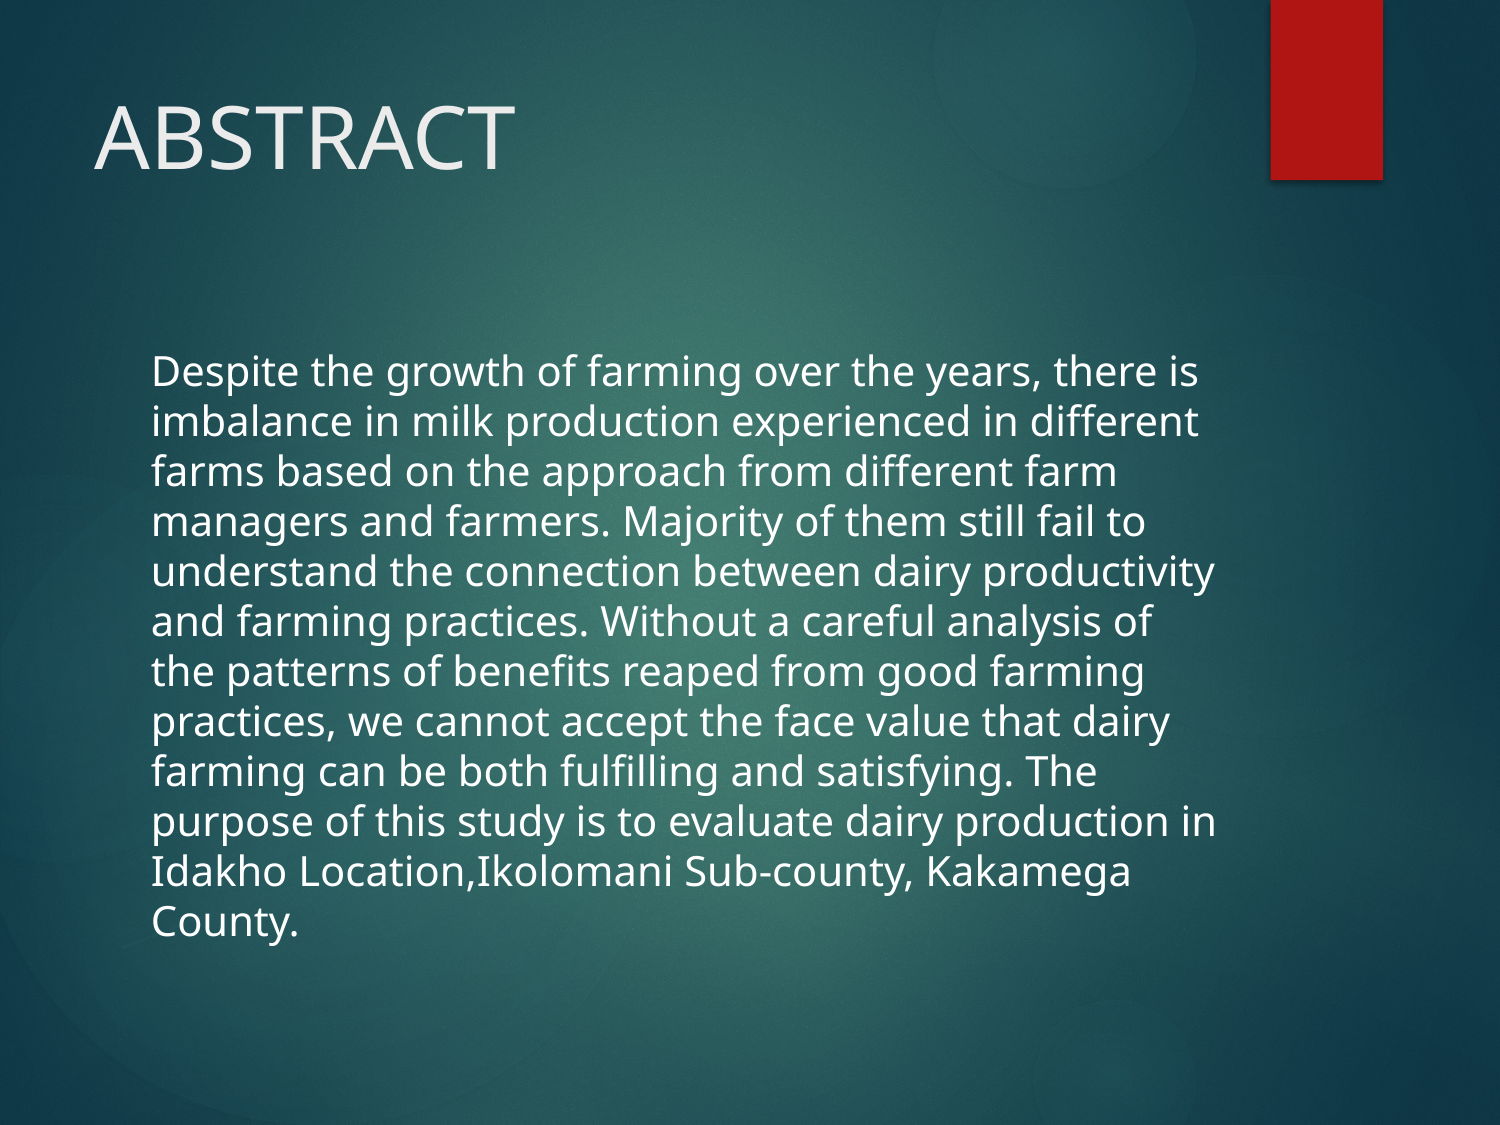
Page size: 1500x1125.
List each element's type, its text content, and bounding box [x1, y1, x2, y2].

title ABSTRACT [79, 74, 1237, 304]
list Despite the growth of farming over the years, there is imbalance in milk production experienced in different farms based on the approach from different farm managers and farmers. Majority of them still fail to understand the connection between dairy productivity and farming practices. Without a careful analysis of the patterns of benefits reaped from good farming practices, we cannot accept the face value that dairy farming can be both fulfilling and satisfying. The purpose of this study is to evaluate dairy production in Idakho Location,Ikolomani Sub-county, Kakamega County. [135, 336, 1237, 1025]
